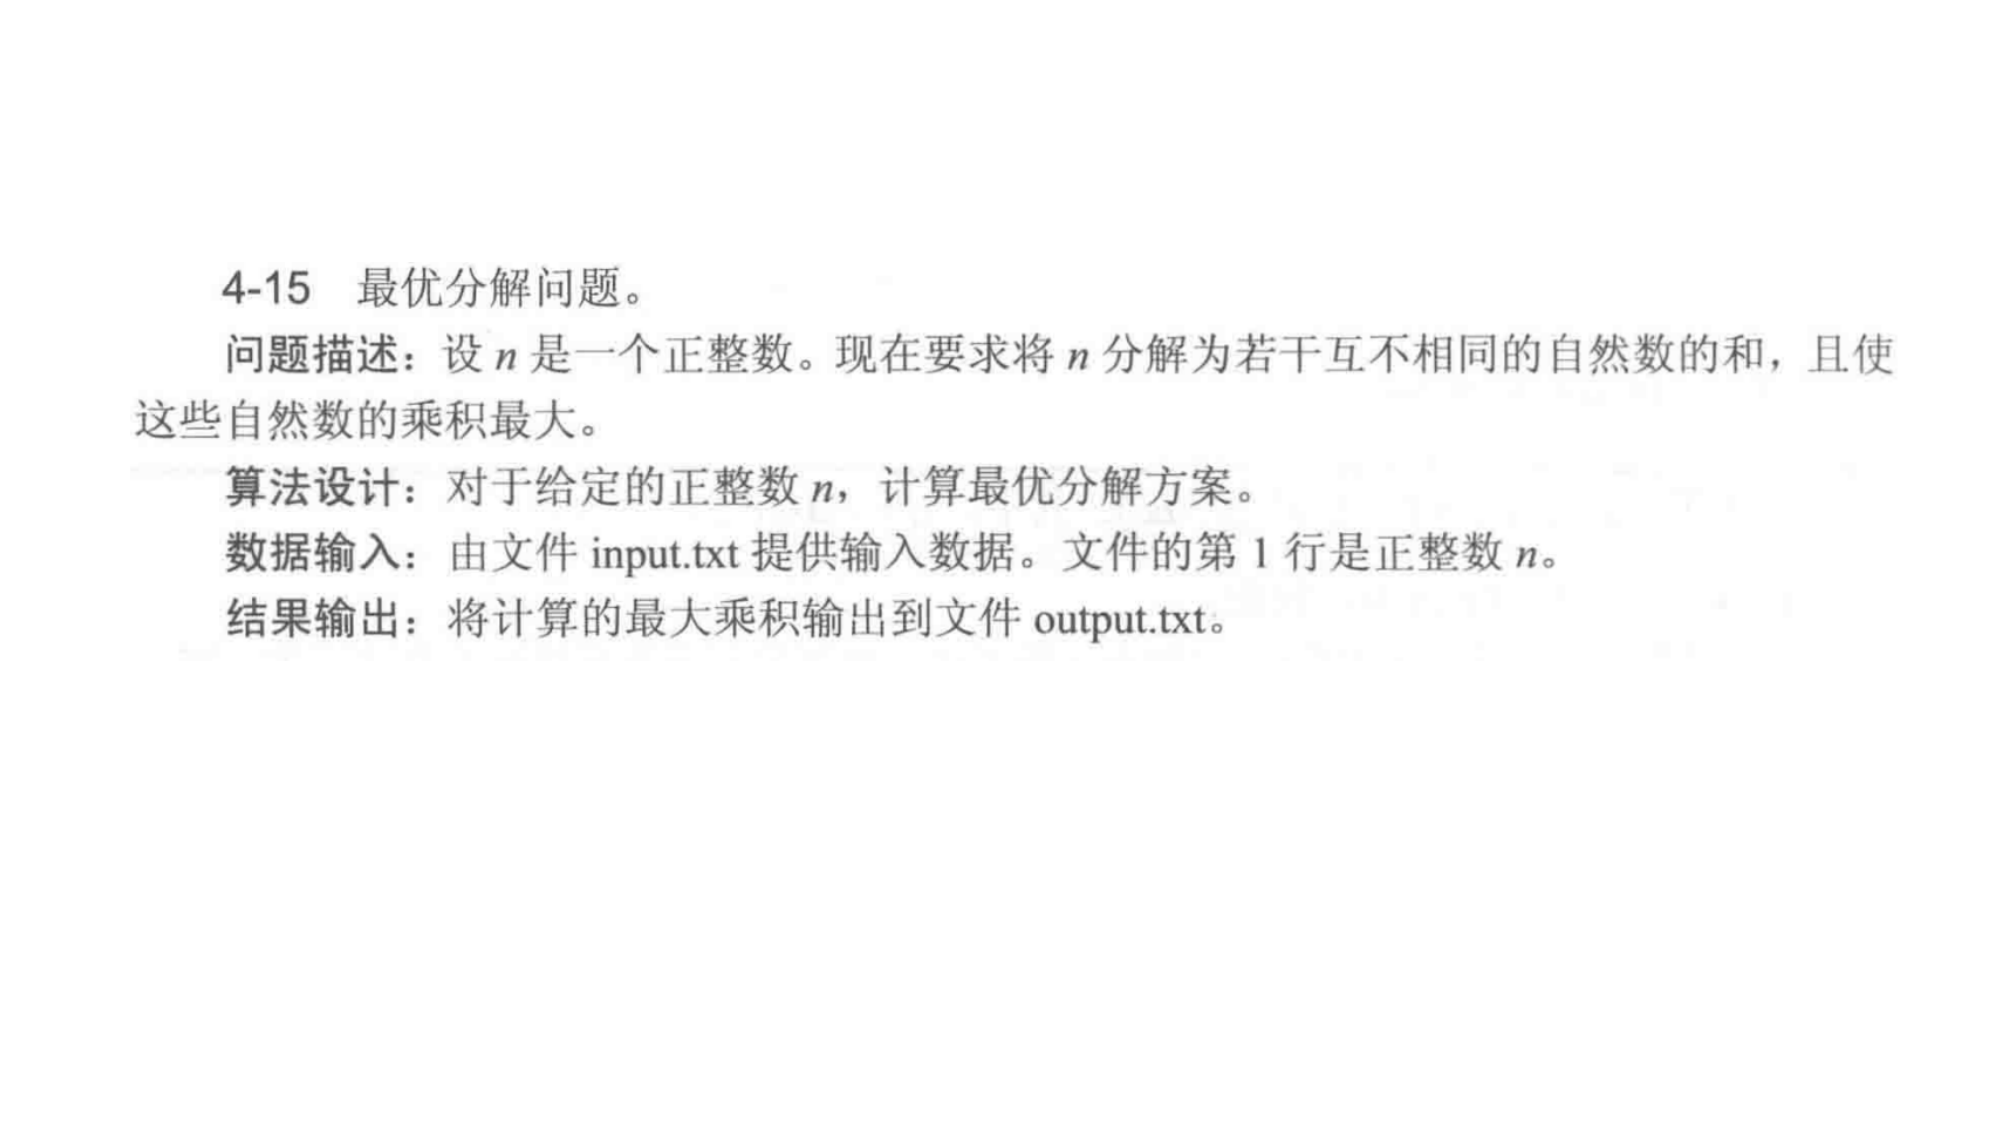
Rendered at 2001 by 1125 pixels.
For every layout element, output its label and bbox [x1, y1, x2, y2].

picture [86, 262, 1900, 662]
